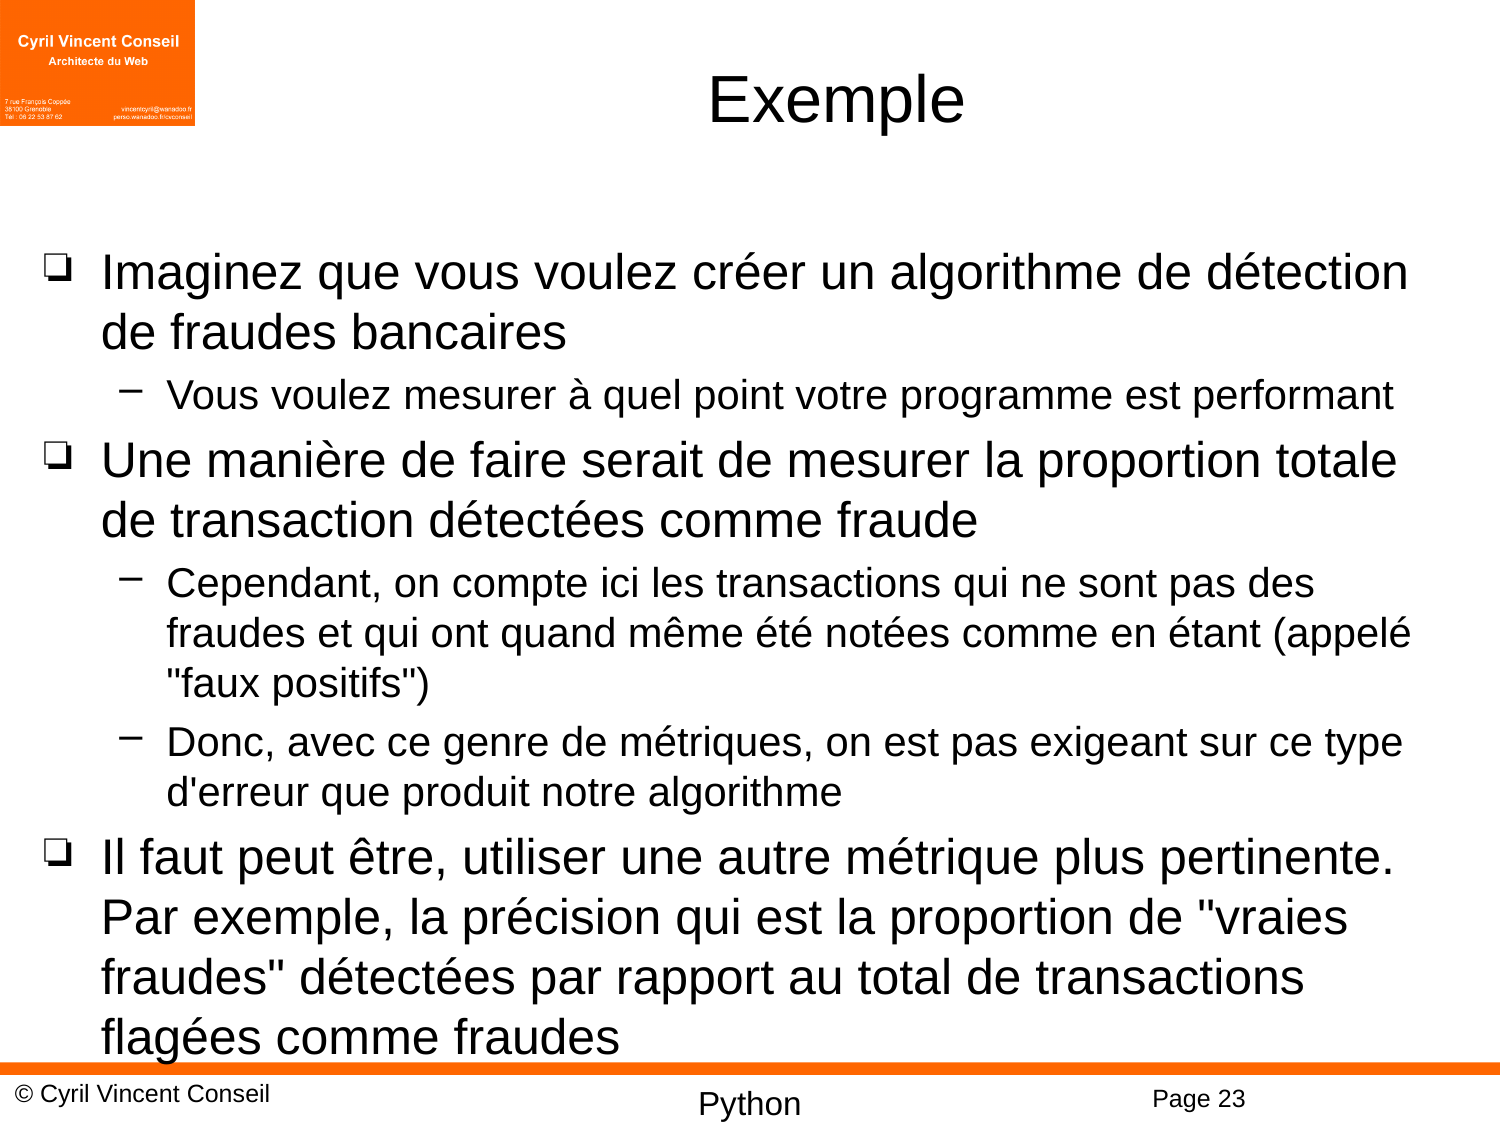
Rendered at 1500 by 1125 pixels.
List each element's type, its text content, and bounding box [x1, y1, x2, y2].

picture [0, 0, 195, 126]
title Exemple [194, 2, 1480, 190]
list Imaginez que vous voulez créer un algorithme de détection de fraudes bancaires Vous voulez mesurer à quel point votre programme est performant Une manière de faire serait de mesurer la proportion totale de transaction détectées comme fraude Cependant, on compte ici les transactions qui ne sont pas des fraudes et qui ont quand même été notées comme en étant (appelé "faux positifs") Donc, avec ce genre de métriques, on est pas exigeant sur ce type d'erreur que produit notre algorithme Il faut peut être, utiliser une autre métrique plus pertinente. Par exemple, la précision qui est la proportion de "vraies fraudes" détectées par rapport au total de transactions flagées comme fraudes [29, 231, 1468, 1059]
